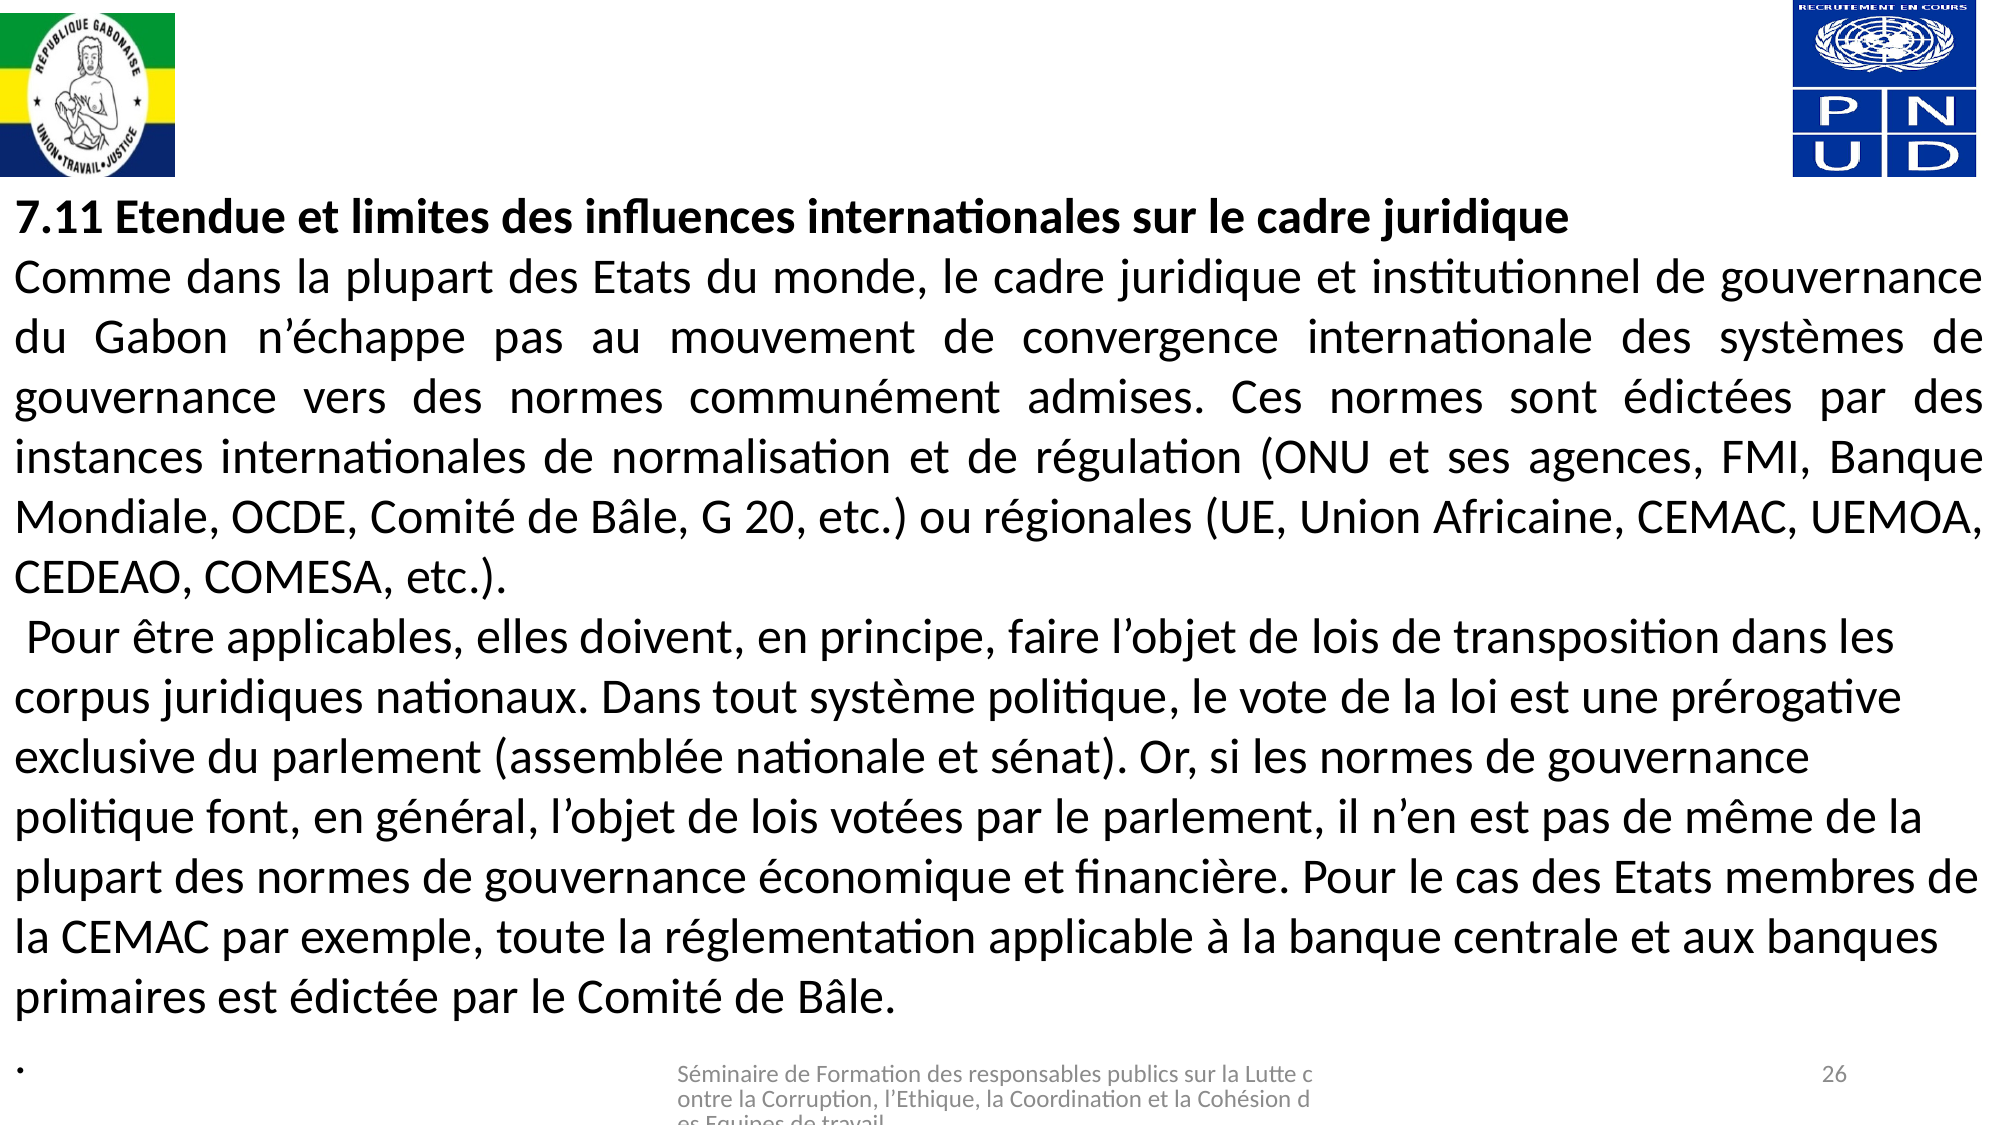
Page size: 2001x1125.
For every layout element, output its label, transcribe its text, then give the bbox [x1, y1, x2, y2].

text_box 7.11 Etendue et limites des influences internationales sur le cadre juridique Comme dans la plupart des Etats du monde, le cadre juridique et institutionnel de gouvernance du Gabon n’échappe pas au mouvement de convergence internationale des systèmes de gouvernance vers des normes communément admises. Ces normes sont édictées par des instances internationales de normalisation et de régulation (ONU et ses agences, FMI, Banque Mondiale, OCDE, Comité de Bâle, G 20, etc.) ou régionales (UE, Union Africaine, CEMAC, UEMOA, CEDEAO, COMESA, etc.). Pour être applicables, elles doivent, en principe, faire l’objet de lois de transposition dans les corpus juridiques nationaux. Dans tout système politique, le vote de la loi est une prérogative exclusive du parlement (assemblée nationale et sénat). Or, si les normes de gouvernance politique font, en général, l’objet de lois votées par le parlement, il n’en est pas de même de la plupart des normes de gouvernance économique et financière. Pour le cas des Etats membres de la CEMAC par exemple, toute la réglementation applicable à la banque centrale et aux banques primaires est édictée par le Comité de Bâle. . [0, 176, 2000, 1125]
picture [0, 13, 175, 177]
picture [1770, 0, 2000, 177]
